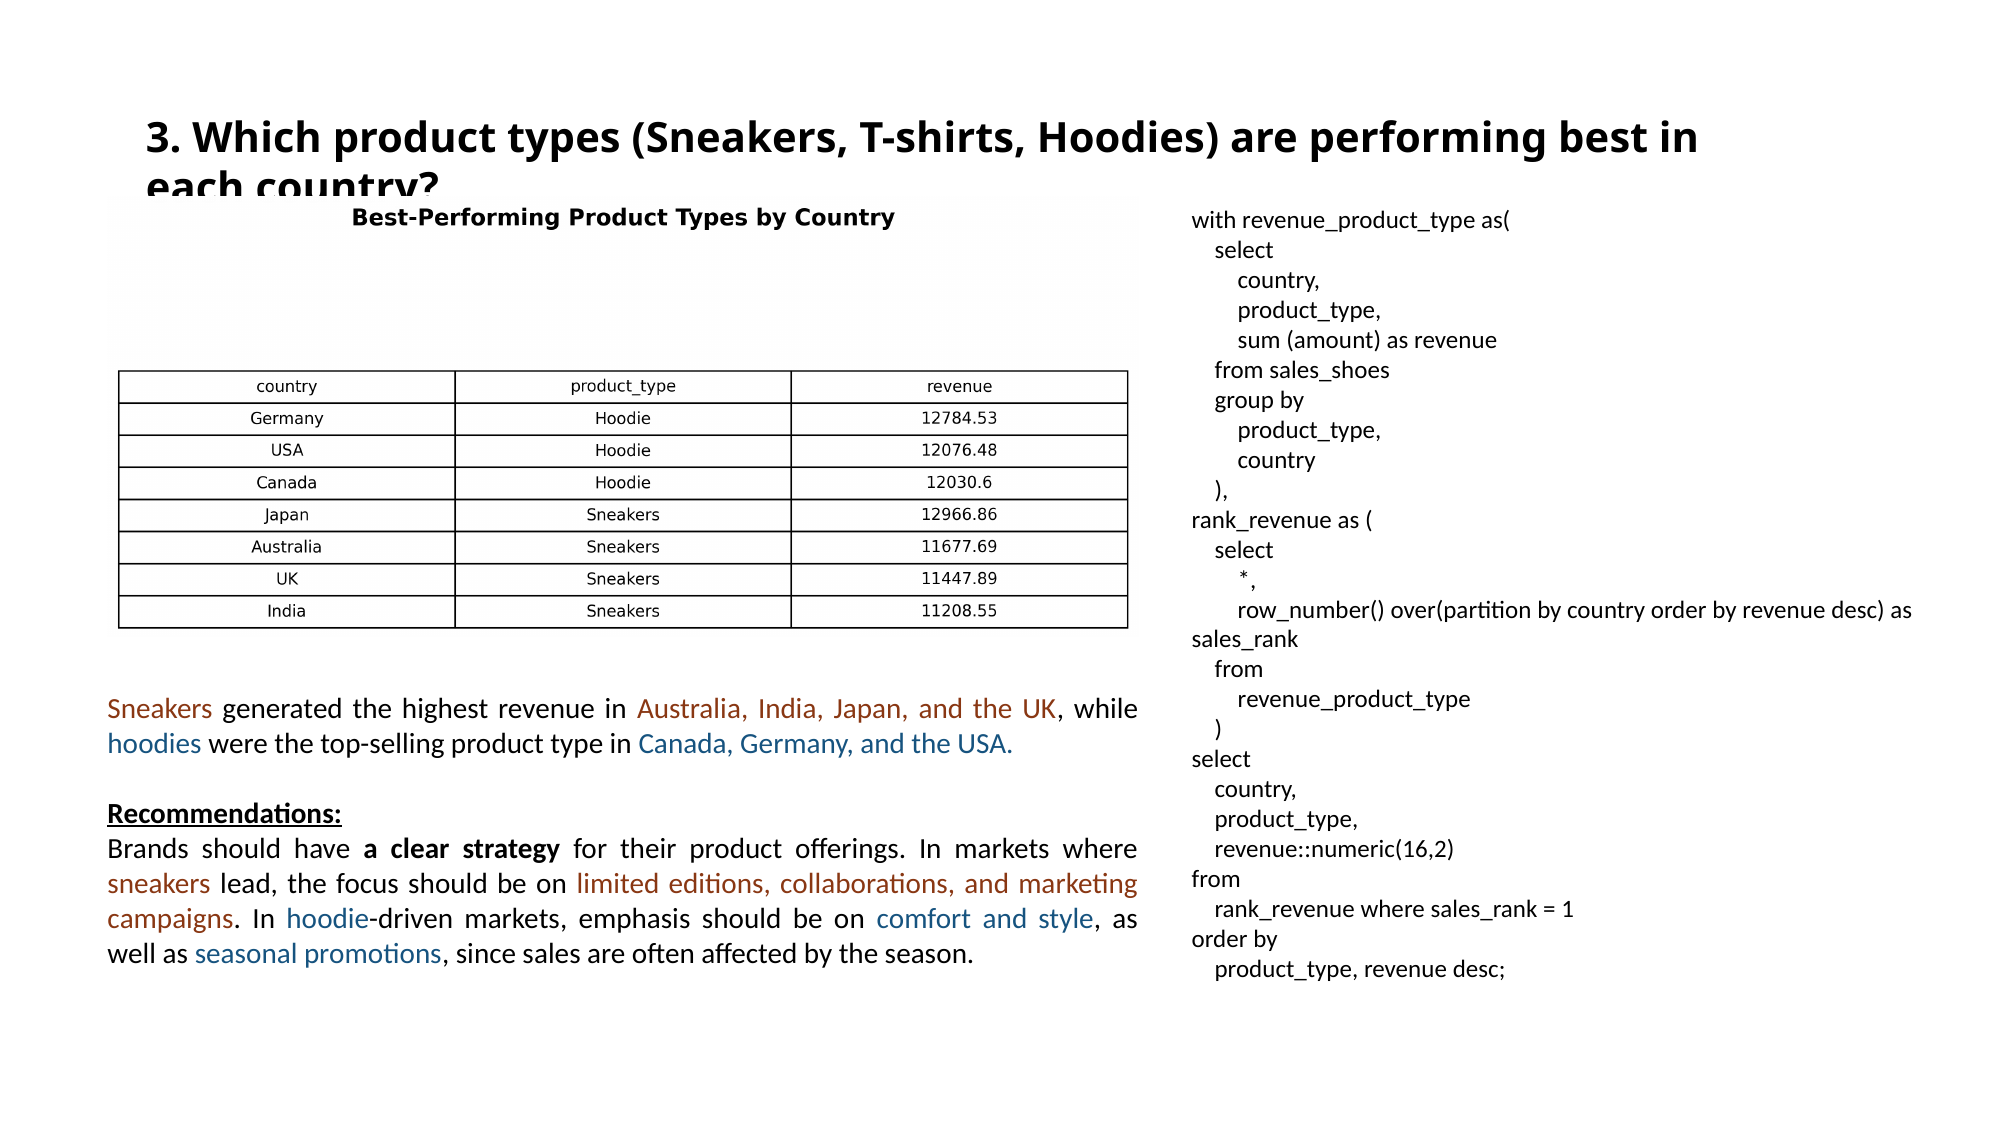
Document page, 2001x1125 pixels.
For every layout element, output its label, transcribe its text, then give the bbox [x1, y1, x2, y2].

text_box with revenue_product_type as( select country, product_type, sum (amount) as revenue from sales_shoes group by product_type, country ), rank_revenue as ( select *, row_number() over(partition by country order by revenue desc) as sales_rank from revenue_product_type ) select country, product_type, revenue::numeric(16,2) from rank_revenue where sales_rank = 1 order by product_type, revenue desc; [1176, 196, 1961, 990]
text_box Sneakers generated the highest revenue in Australia, India, Japan, and the UK, while hoodies were the top-selling product type in Canada, Germany, and the USA. Recommendations: Brands should have a clear strategy for their product offerings. In markets where sneakers lead, the focus should be on limited editions, collaborations, and marketing campaigns. In hoodie-driven markets, emphasis should be on comfort and style, as well as seasonal promotions, since sales are often affected by the season. [92, 682, 1153, 977]
picture [107, 196, 1139, 637]
text_box 3. Which product types (Sneakers, T-shirts, Hoodies) are performing best in each country? [131, 102, 1794, 218]
